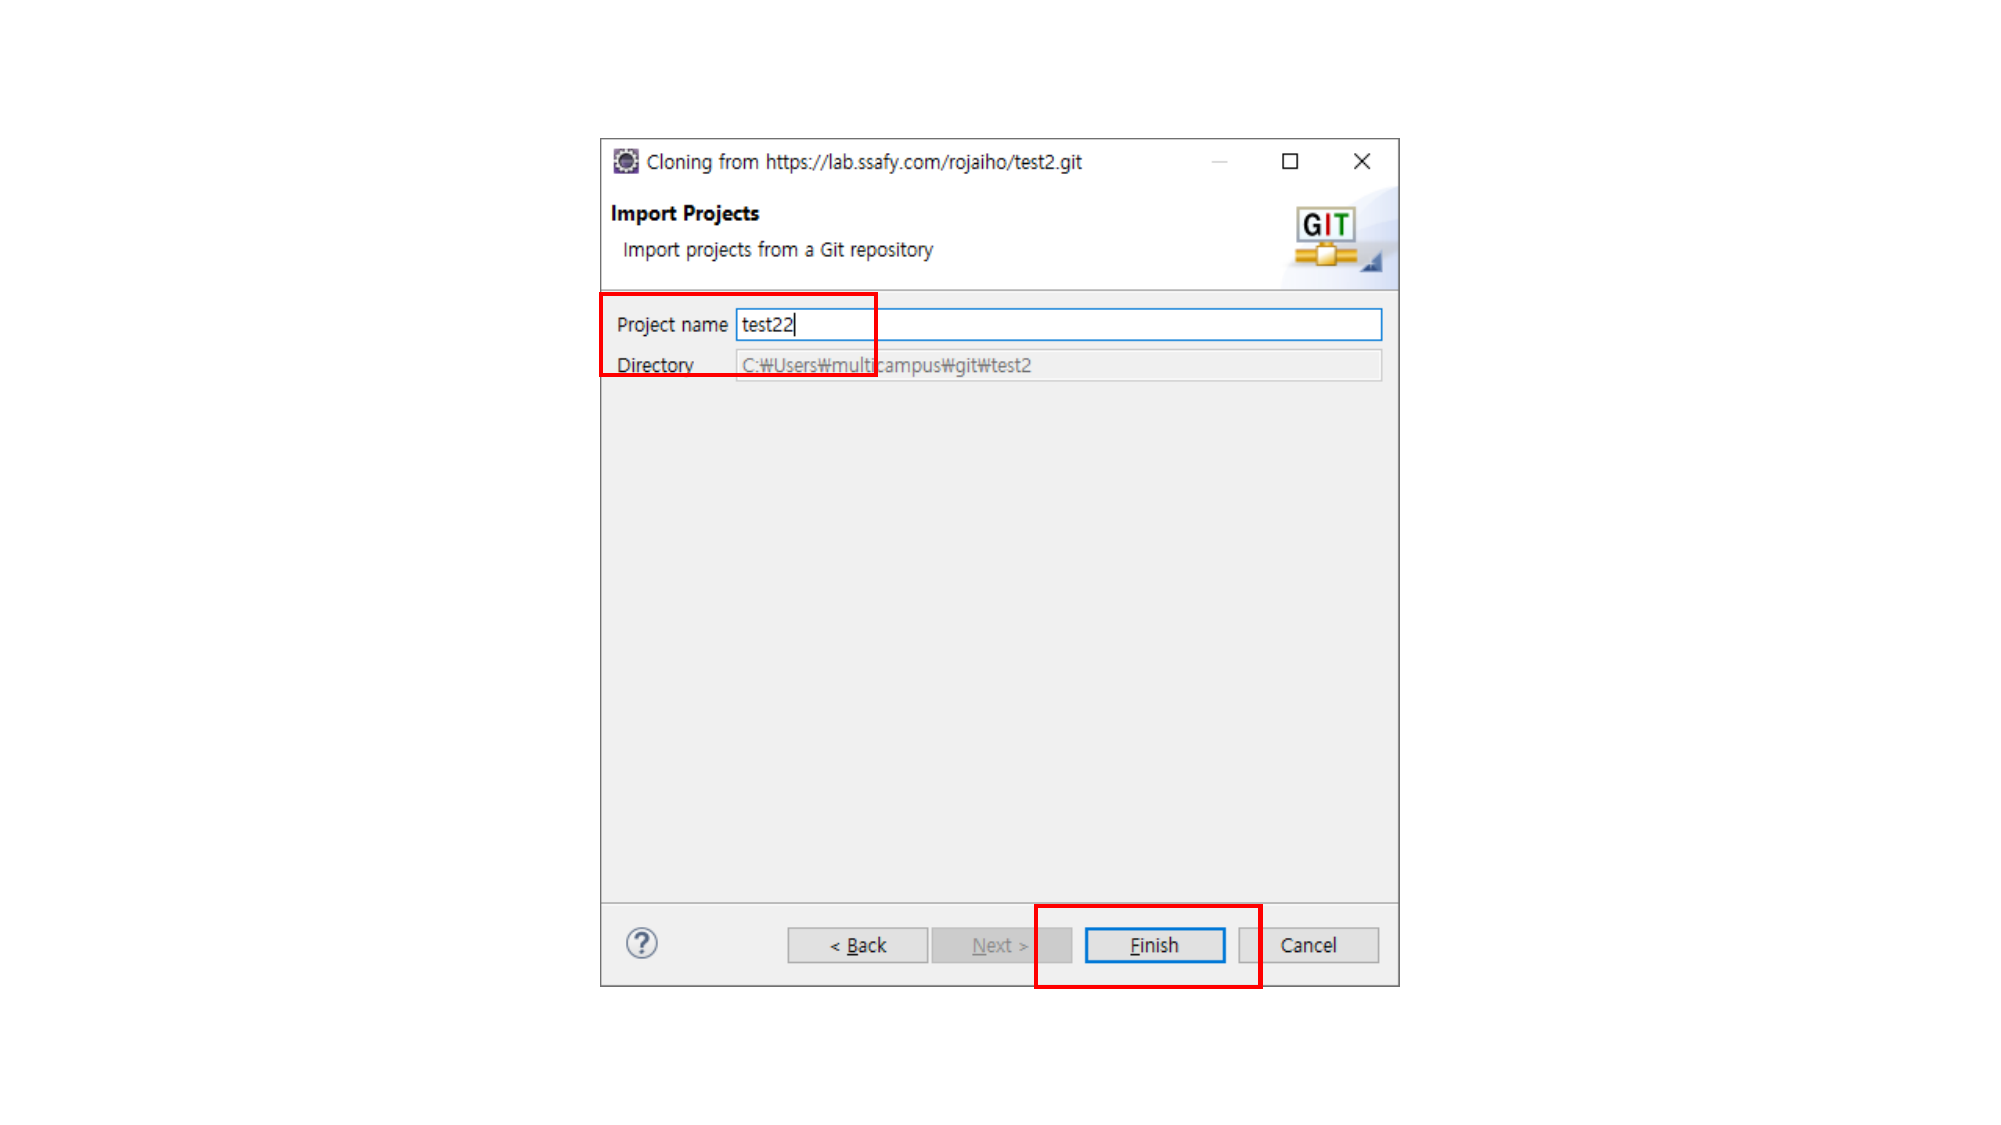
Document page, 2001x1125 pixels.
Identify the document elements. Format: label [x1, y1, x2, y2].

picture [600, 138, 1400, 987]
